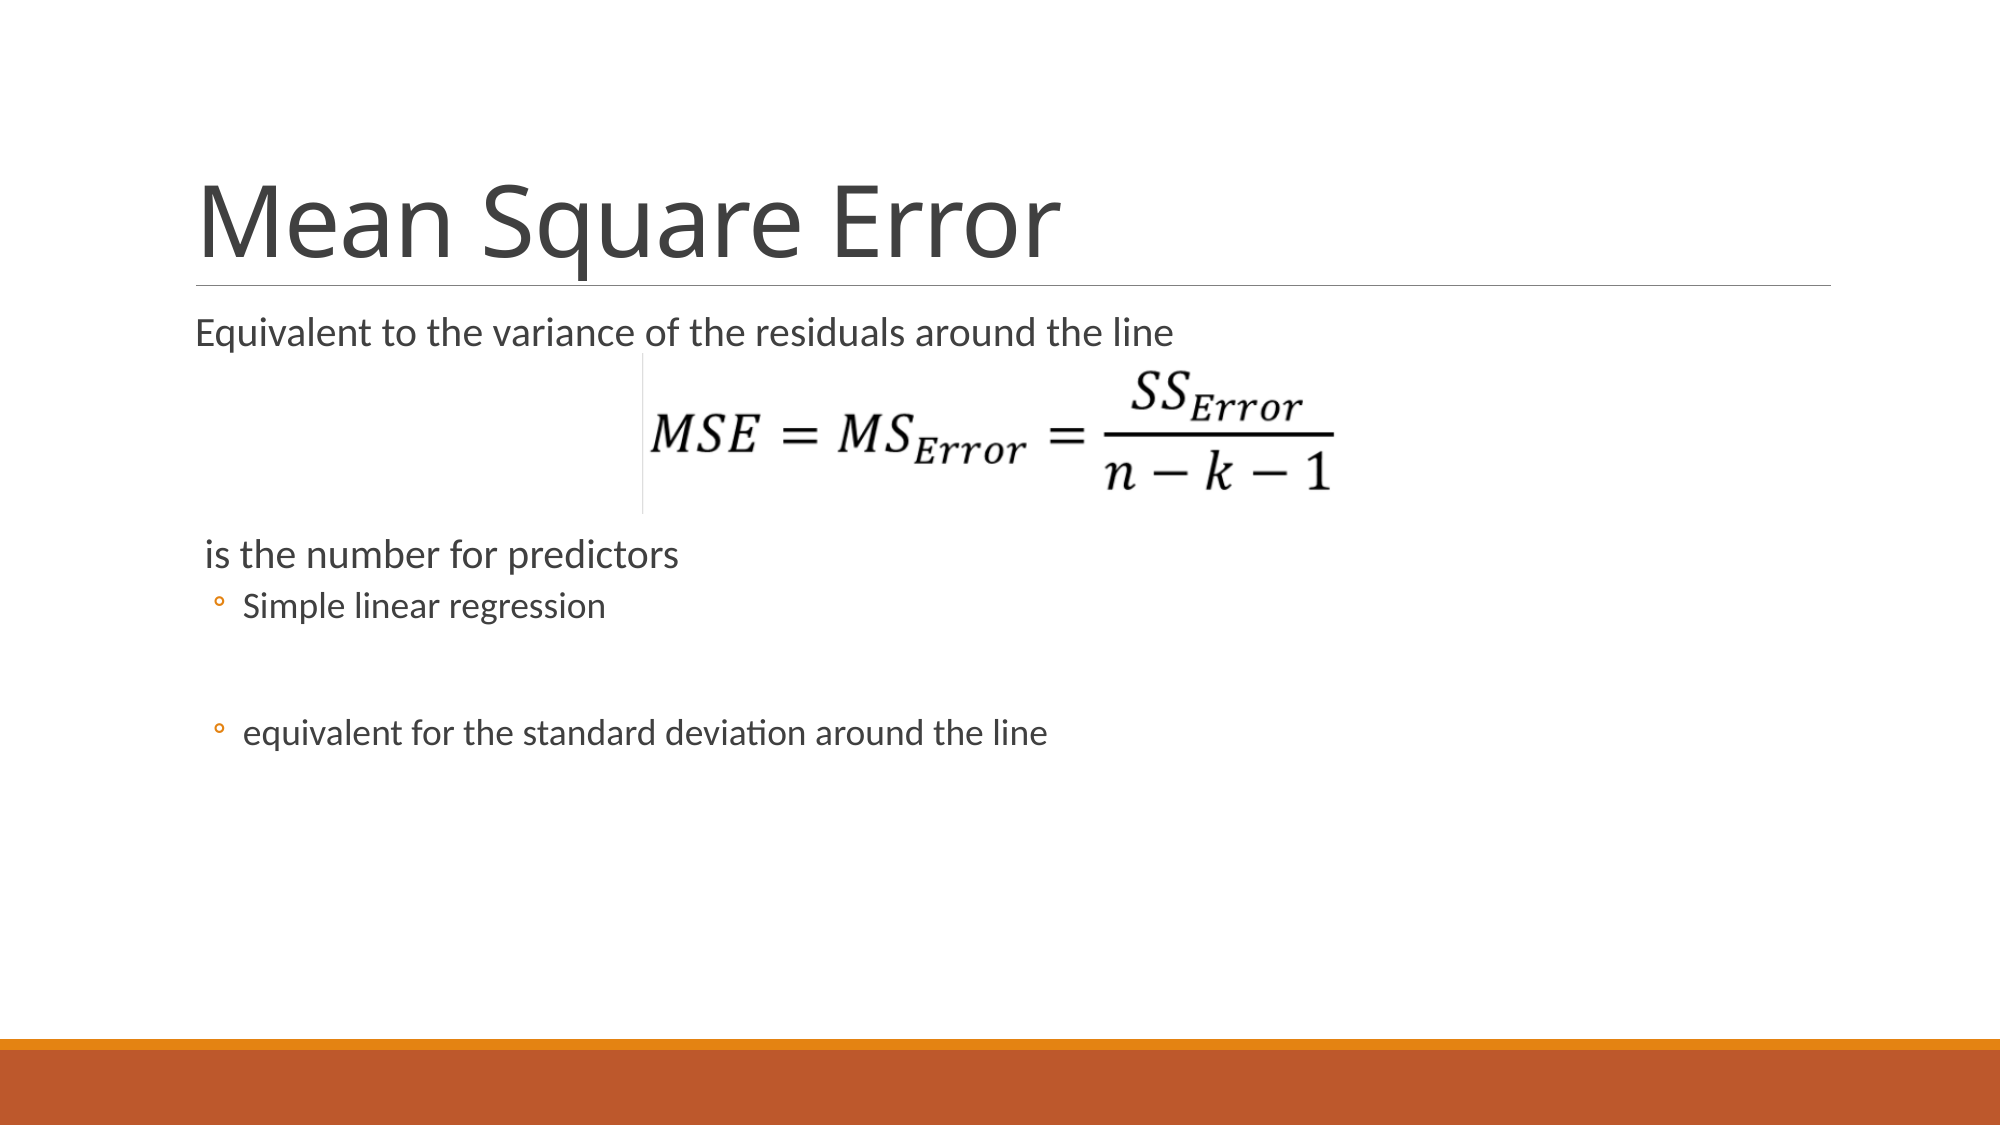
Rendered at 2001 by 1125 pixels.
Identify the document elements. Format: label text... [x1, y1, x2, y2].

title Mean Square Error [180, 47, 1830, 285]
picture [639, 353, 1361, 514]
